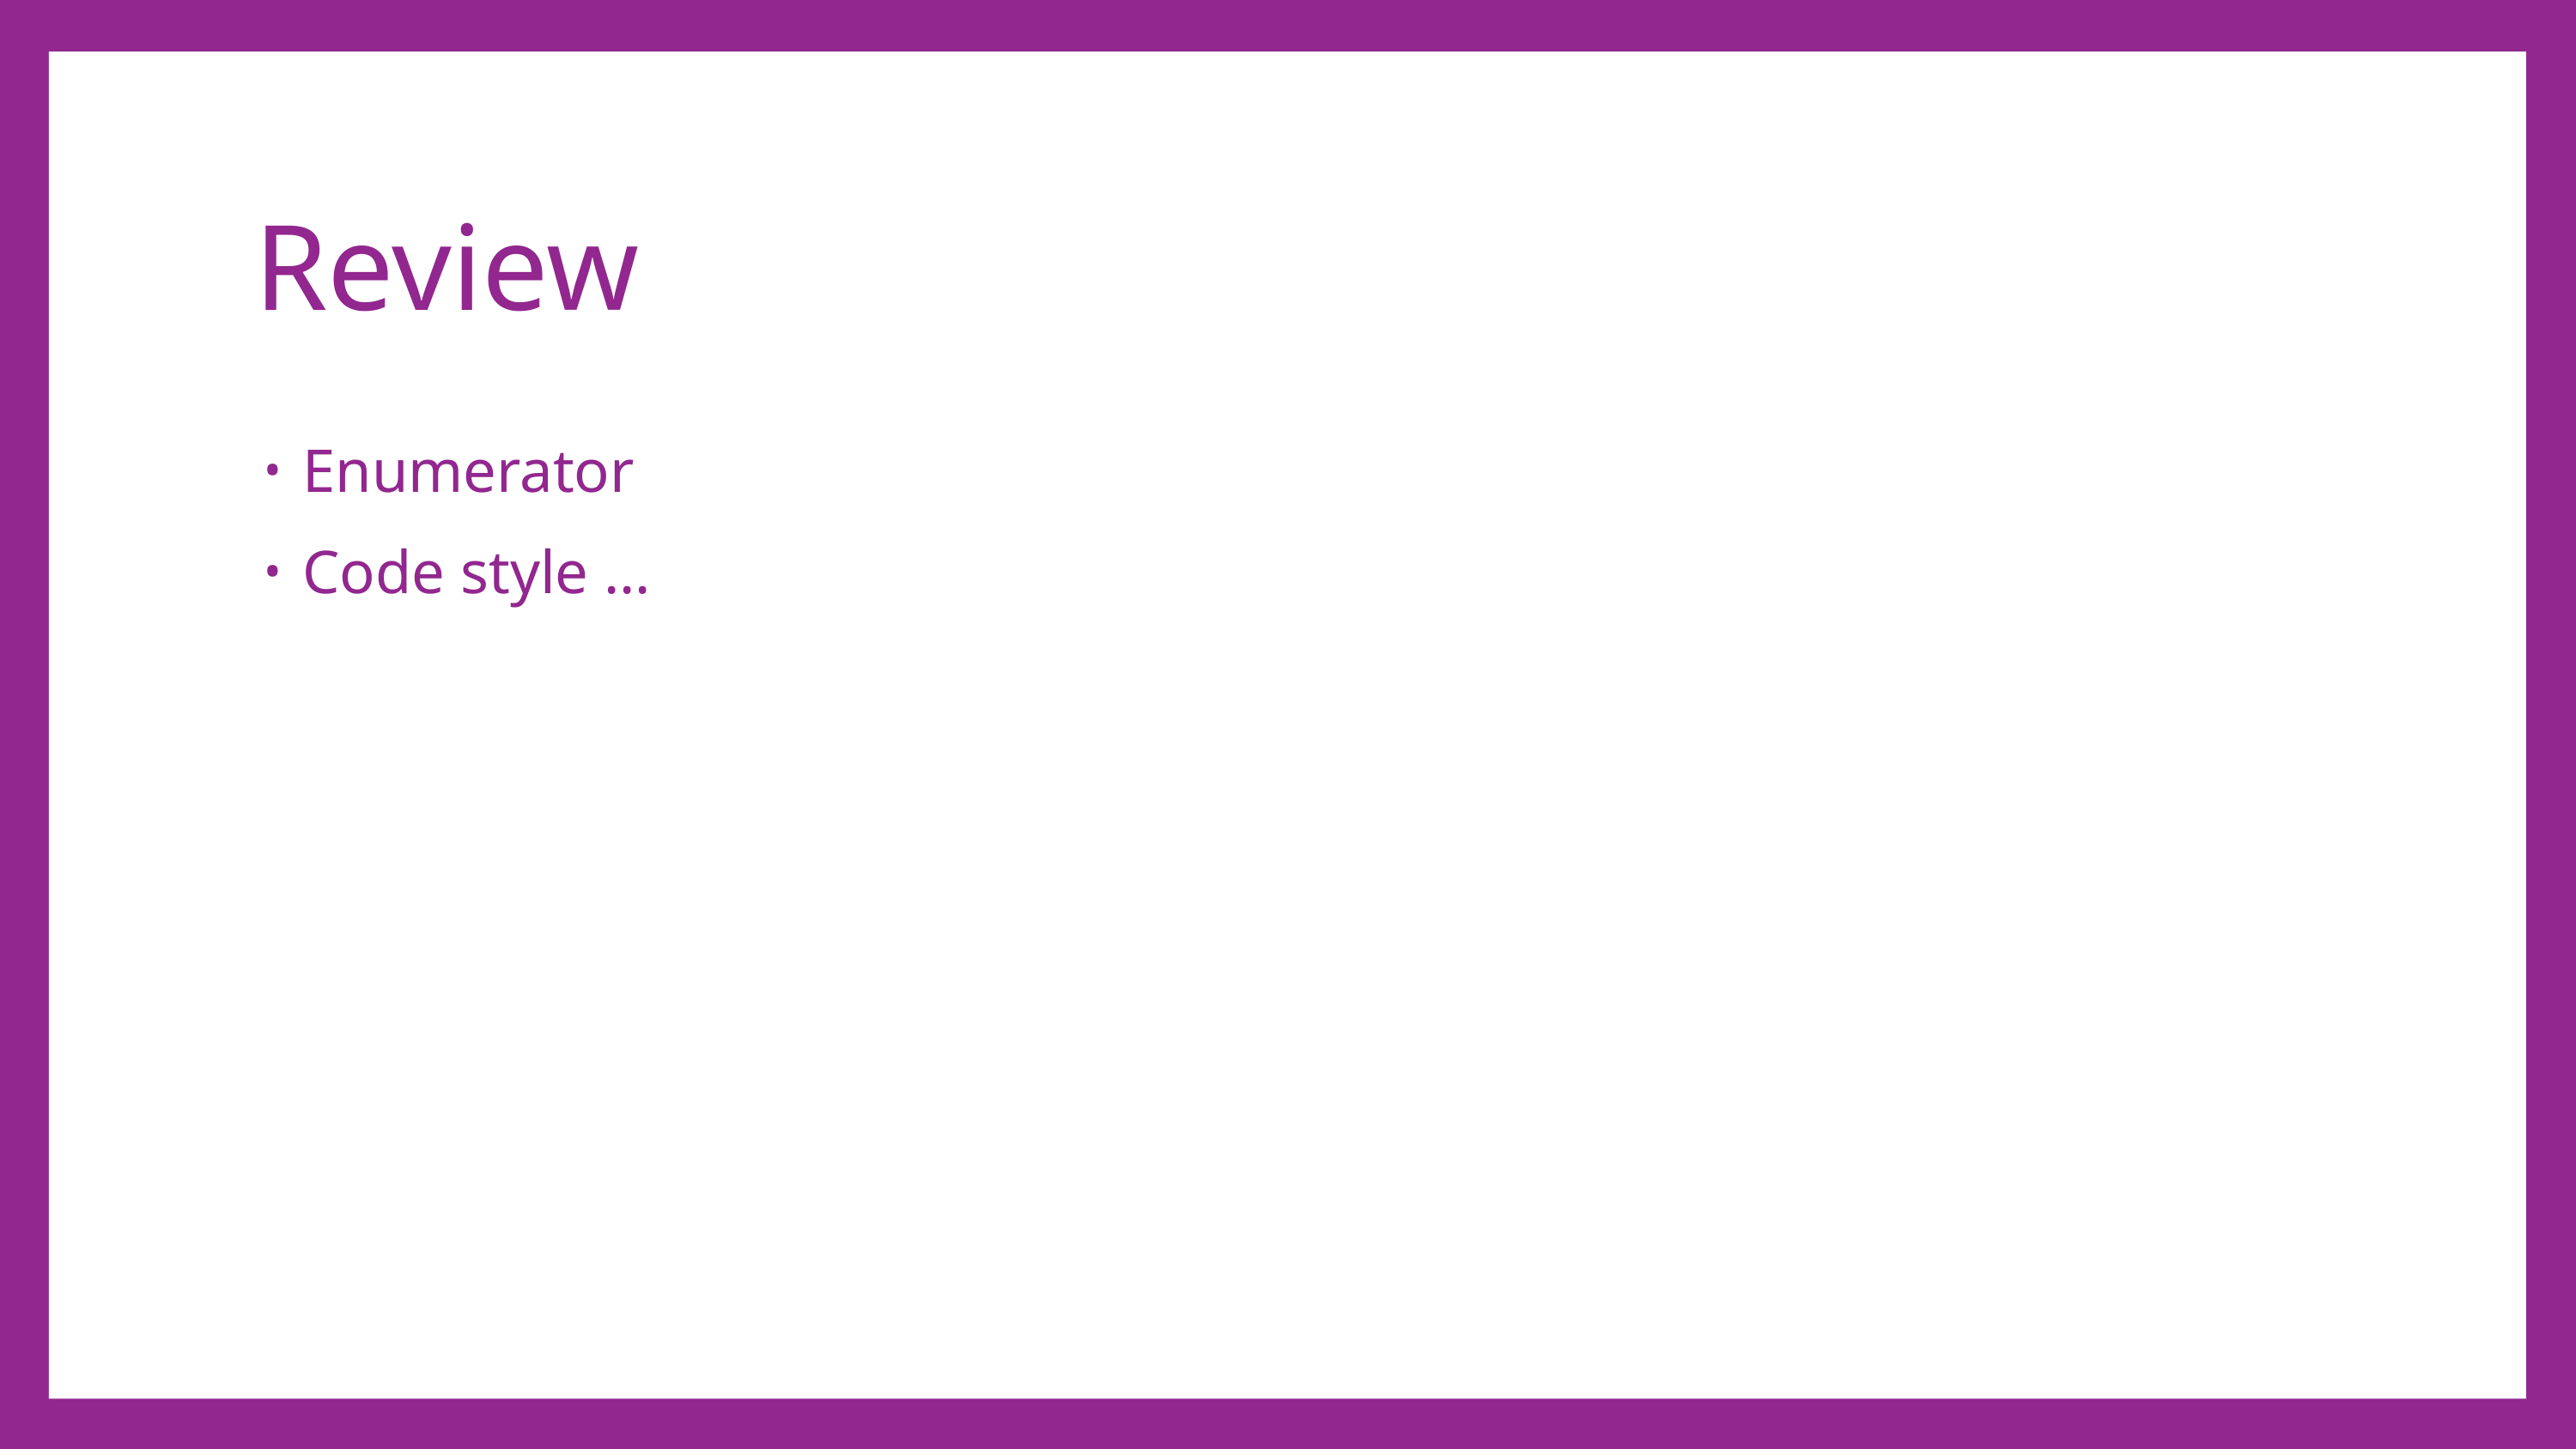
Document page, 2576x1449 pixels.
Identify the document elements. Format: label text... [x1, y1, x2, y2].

list Enumerator Code style … [241, 434, 2328, 1288]
title Review [241, 129, 2329, 415]
